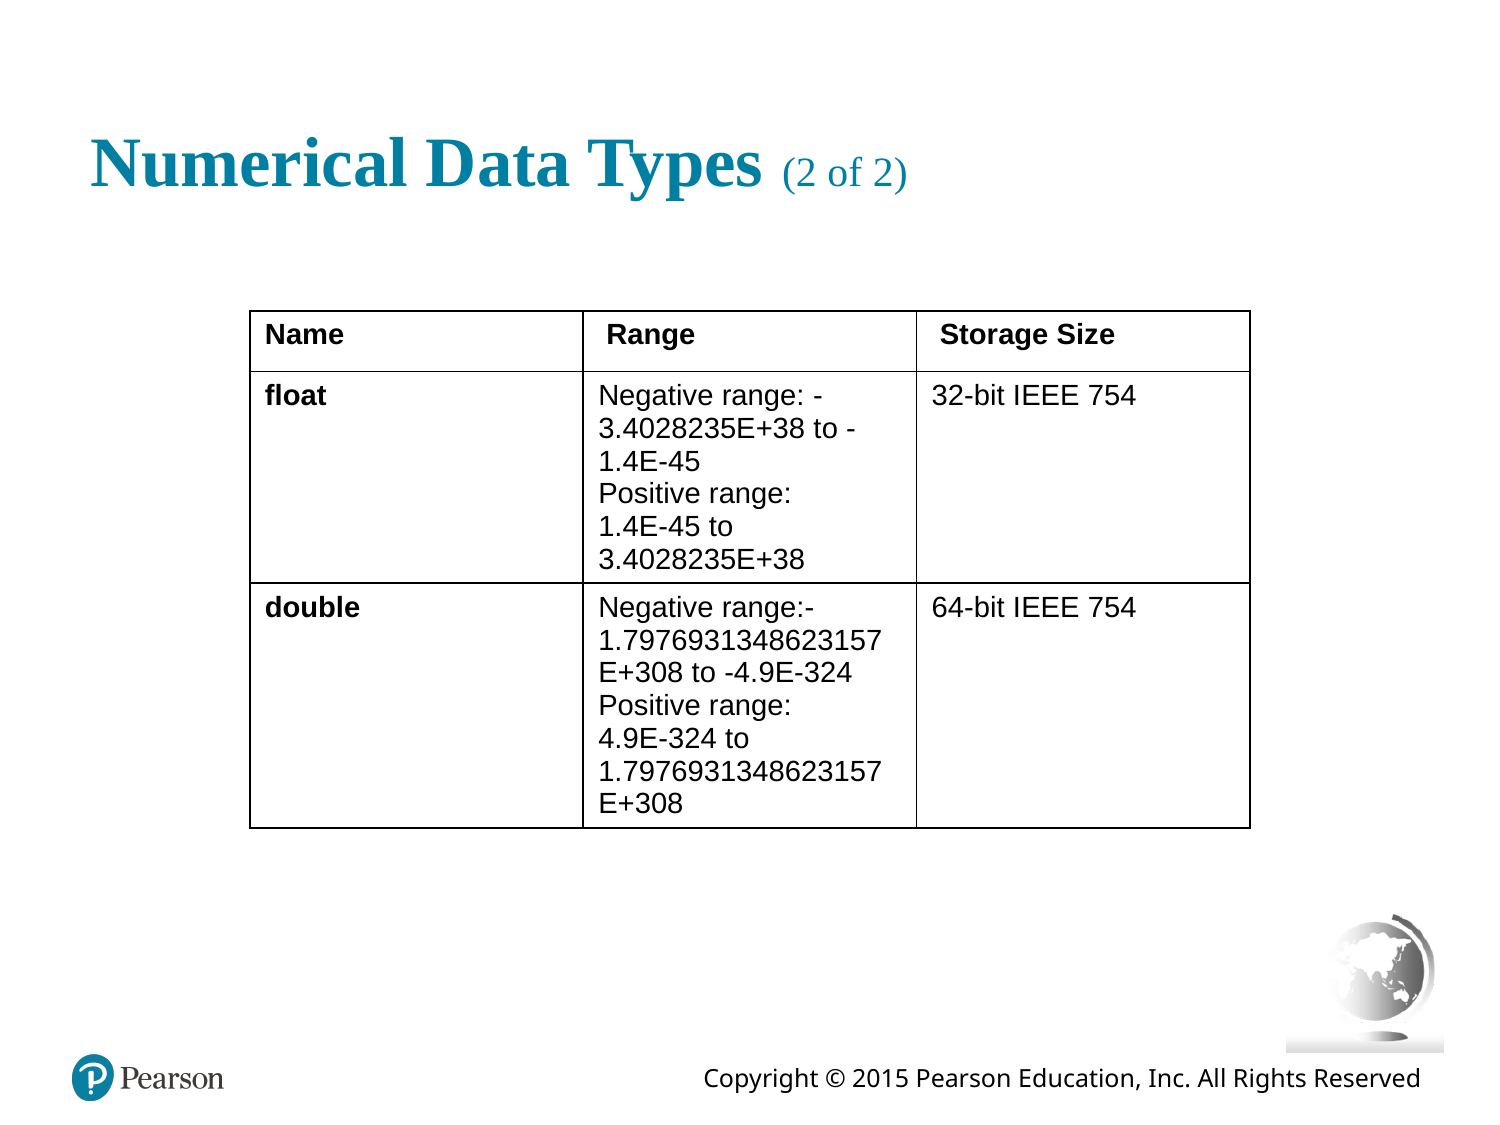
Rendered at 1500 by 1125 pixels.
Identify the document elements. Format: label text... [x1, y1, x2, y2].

table_header Storage Size [917, 312, 1249, 371]
title Numerical Data Types (2 of 2) [75, 35, 1425, 216]
picture [72, 1054, 88, 1070]
picture [72, 1087, 83, 1101]
table_header Range [584, 312, 916, 371]
table_cell 64-bit IEEE 754 [917, 584, 1249, 827]
table_cell 32-bit IEEE 754 [917, 372, 1249, 582]
table_cell Negative range:-1.7976931348623157E+308 to -4.9E-324 Positive range: 4.9E-324 to 1.7976931348623157E+308 [584, 584, 916, 827]
table_cell Negative range: -3.4028235E+38 to -1.4E-45 Positive range: 1.4E-45 to 3.4028235E+38 [584, 372, 916, 582]
picture [80, 1063, 106, 1088]
picture [98, 1054, 224, 1101]
table_cell float [251, 372, 582, 582]
table_header Name [251, 312, 582, 371]
picture [1286, 909, 1444, 1053]
table_cell double [251, 584, 582, 827]
